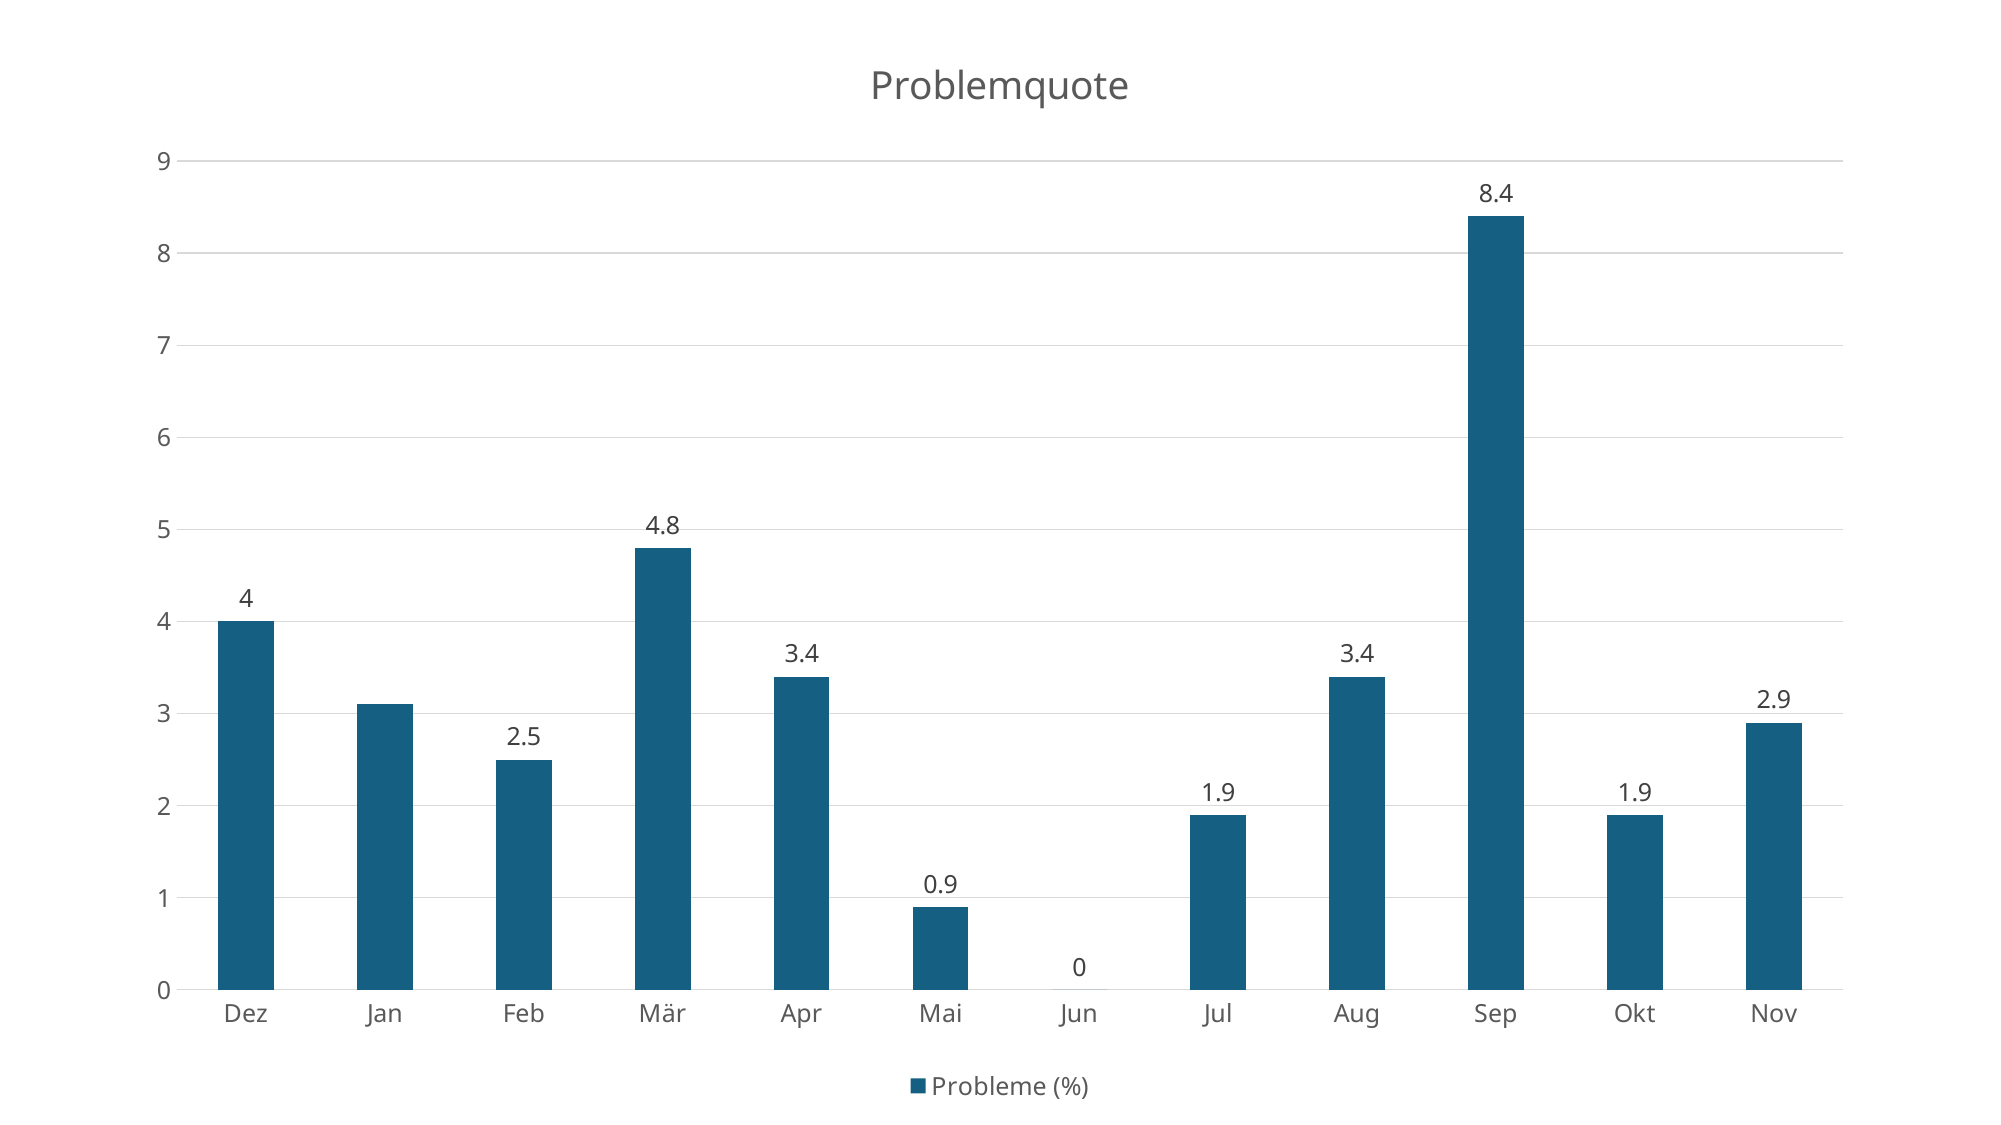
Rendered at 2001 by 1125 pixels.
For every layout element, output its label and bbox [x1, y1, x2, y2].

chart [121, 15, 1879, 1110]
